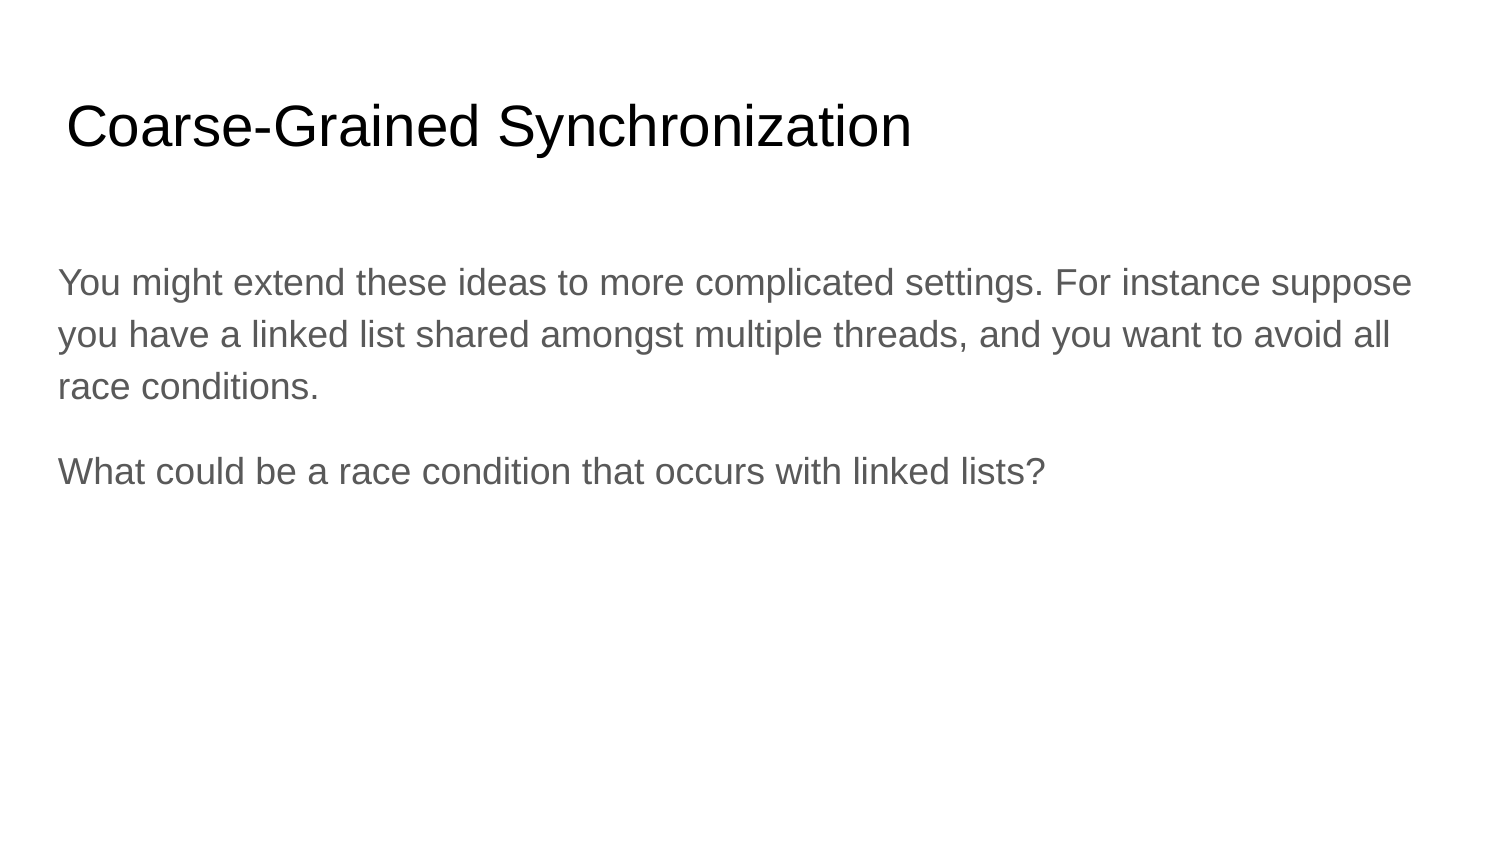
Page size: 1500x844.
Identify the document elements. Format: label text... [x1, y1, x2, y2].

title Coarse-Grained Synchronization [51, 72, 1449, 167]
list You might extend these ideas to more complicated settings. For instance suppose you have a linked list shared amongst multiple threads, and you want to avoid all race conditions. What could be a race condition that occurs with linked lists? [42, 236, 1441, 571]
